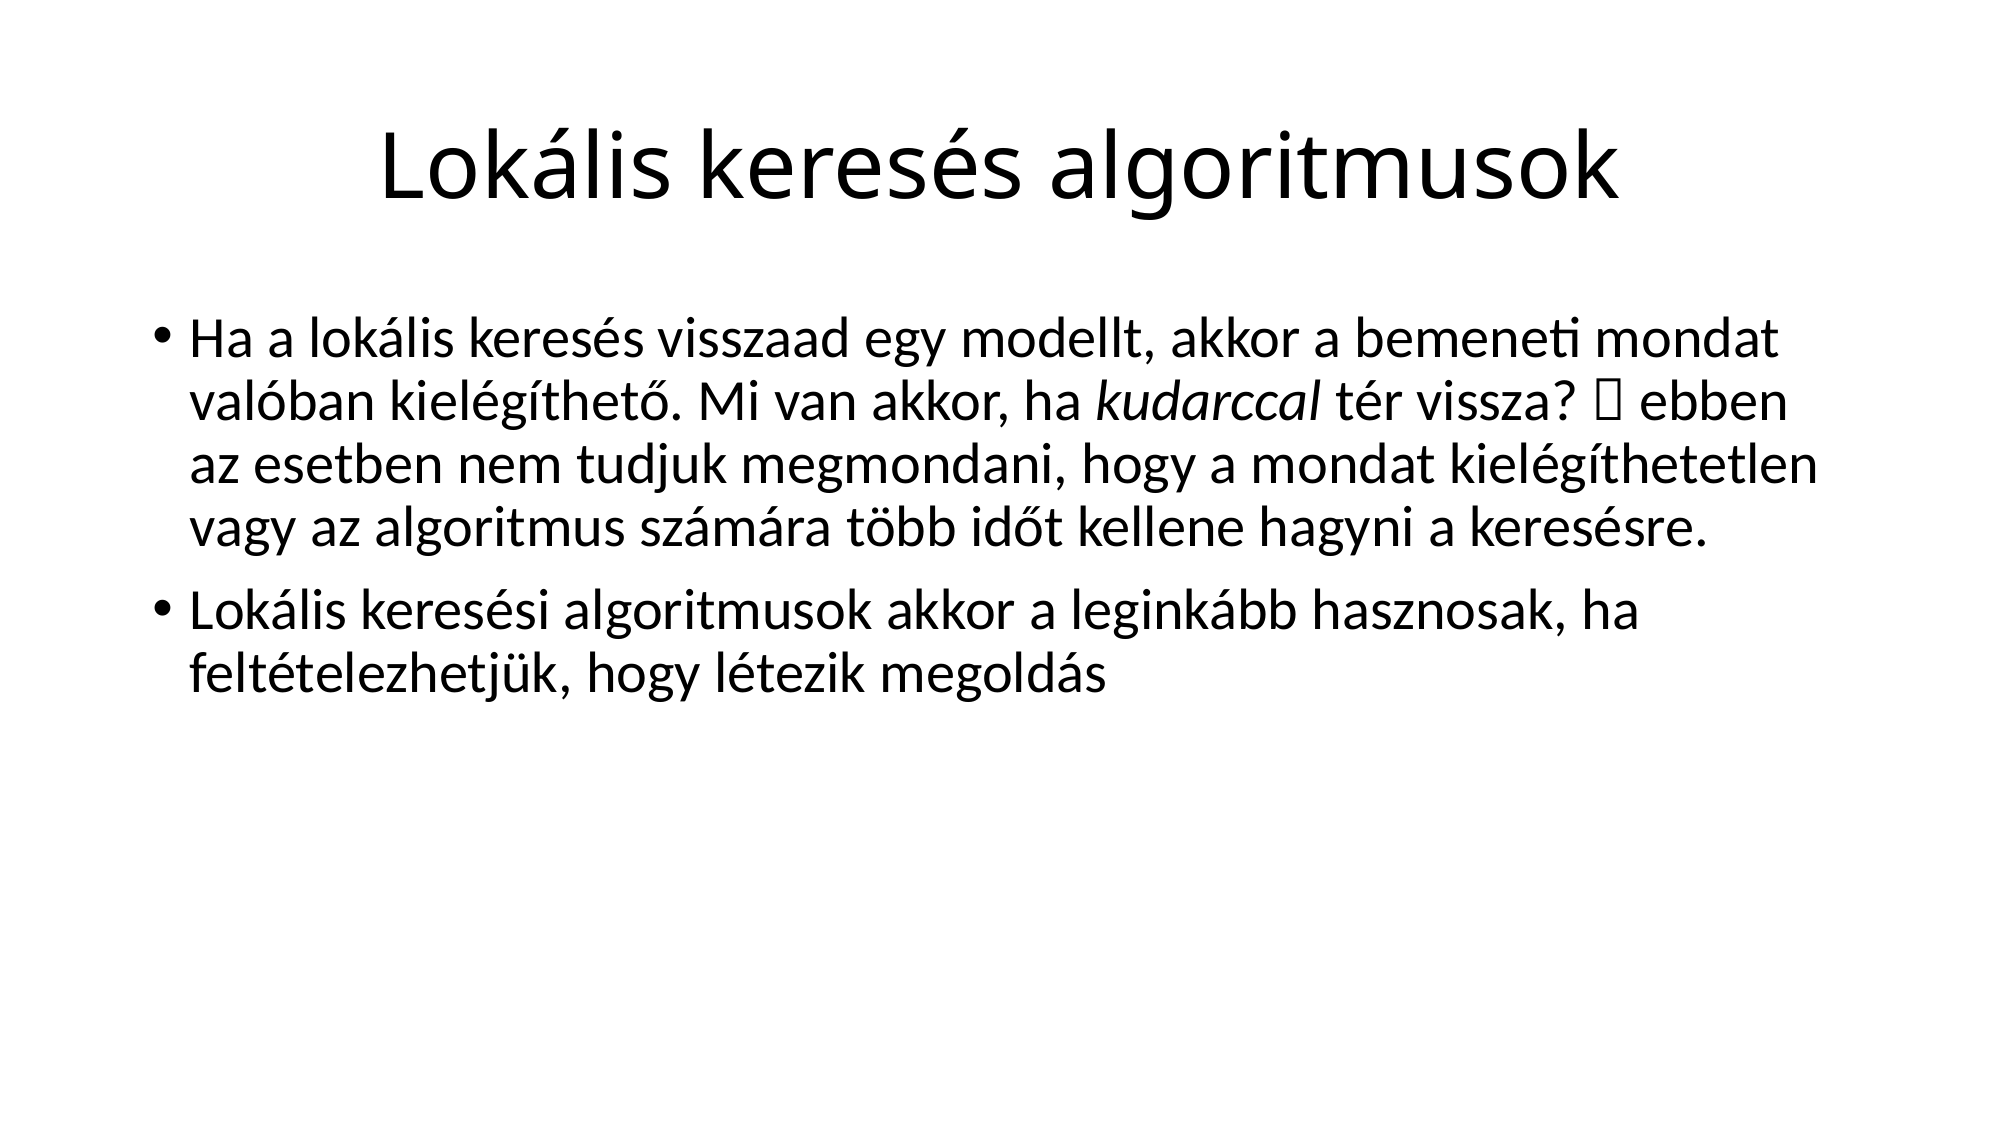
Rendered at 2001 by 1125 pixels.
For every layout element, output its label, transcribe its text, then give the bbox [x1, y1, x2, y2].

title Lokális keresés algoritmusok [137, 59, 1863, 278]
list Ha a lokális keresés visszaad egy modellt, akkor a bemeneti mondat valóban kielégíthető. Mi van akkor, ha kudarccal tér vissza?  ebben az esetben nem tudjuk megmondani, hogy a mondat kielégíthetetlen vagy az algoritmus számára több időt kellene hagyni a keresésre. Lokális keresési algoritmusok akkor a leginkább hasznosak, ha feltételezhetjük, hogy létezik megoldás [137, 299, 1863, 1014]
